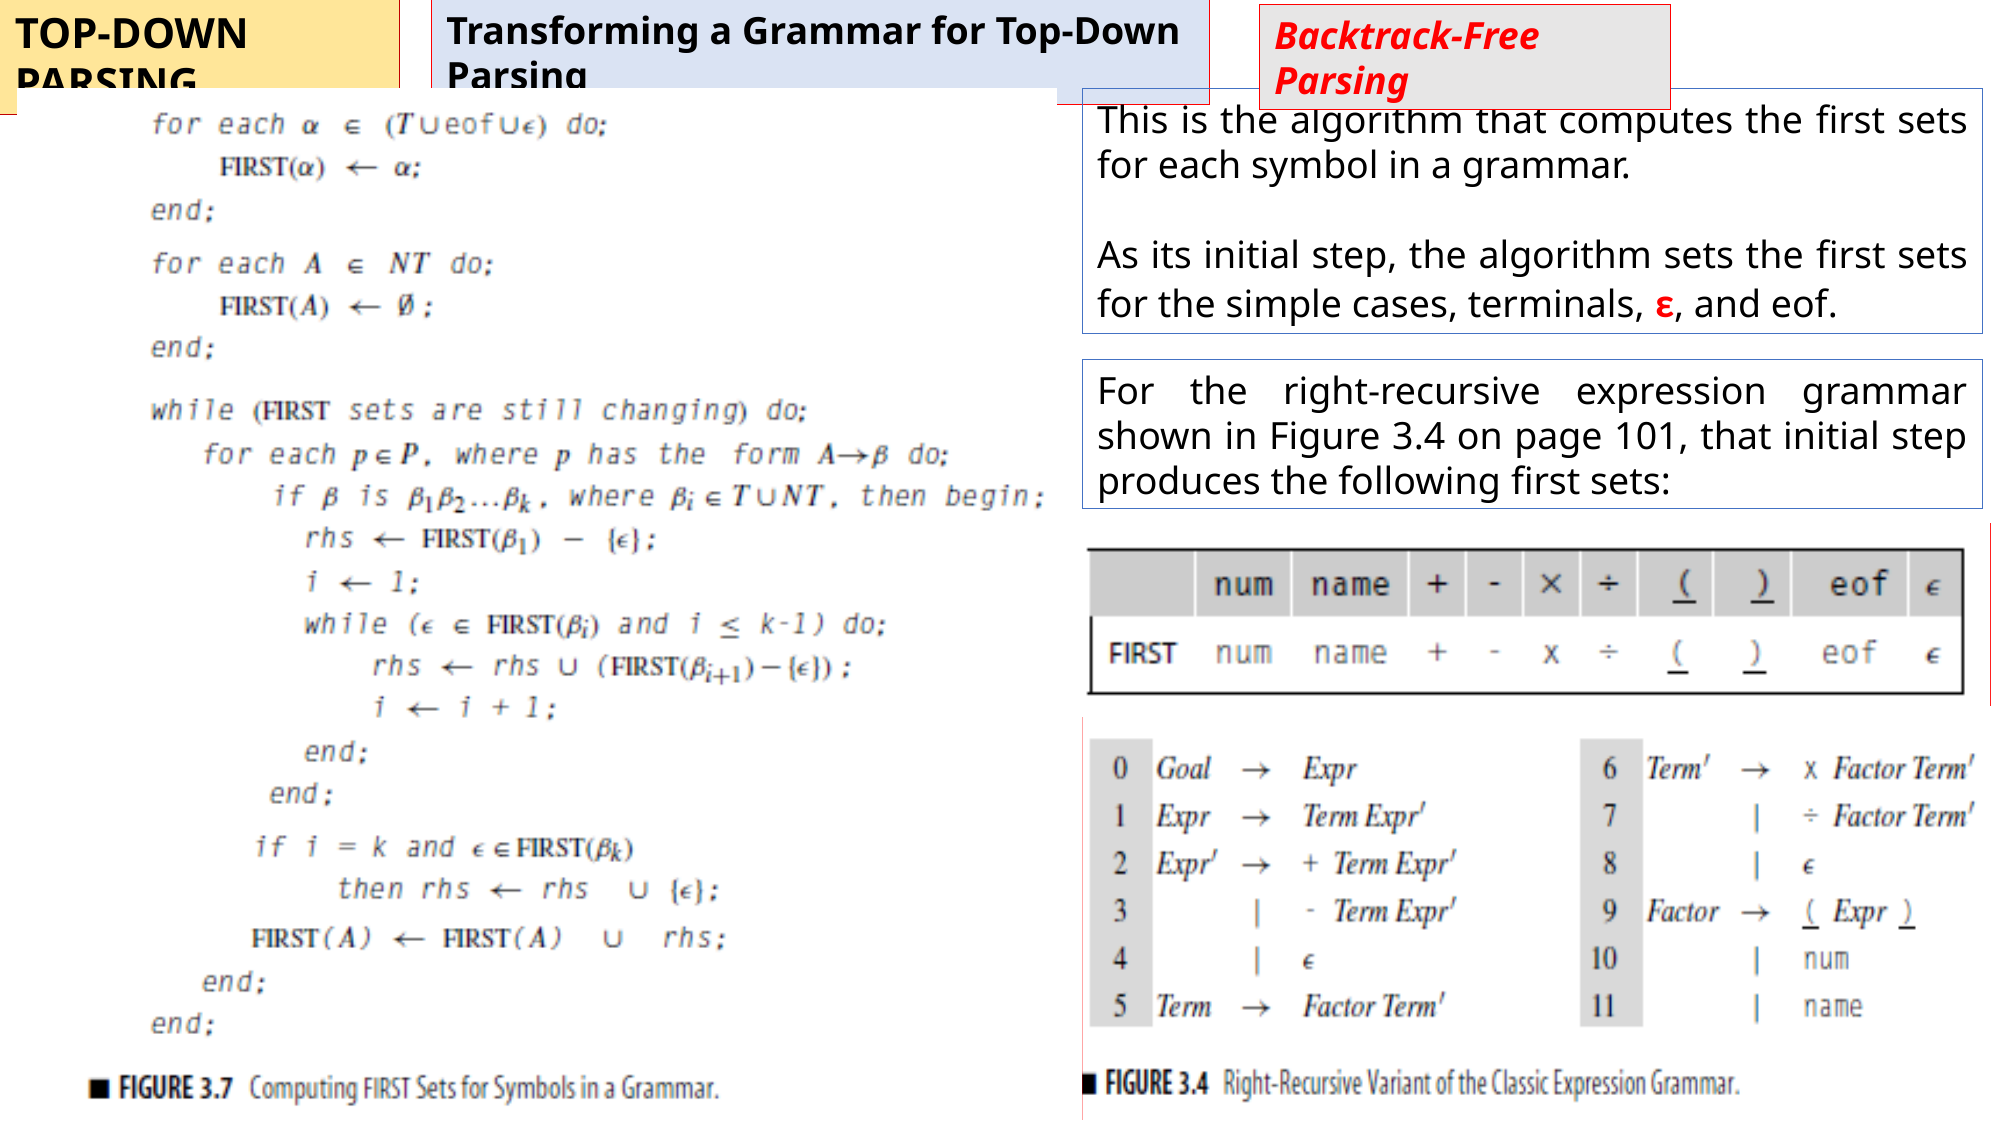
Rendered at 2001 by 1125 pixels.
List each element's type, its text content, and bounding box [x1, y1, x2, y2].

text_box Transforming a Grammar for Top-Down Parsing [431, 0, 1210, 105]
text_box This is the algorithm that computes the first sets for each symbol in a grammar. As its initial step, the algorithm sets the first sets for the simple cases, terminals, ε, and eof. [1082, 88, 1983, 334]
text_box TOP-DOWN PARSING [0, 0, 400, 115]
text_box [1082, 717, 1983, 1120]
text_box For the right-recursive expression grammar shown in Figure 3.4 on page 101, that initial step produces the following first sets: [1082, 359, 1983, 509]
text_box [1075, 523, 1991, 706]
text_box Backtrack-Free Parsing [1259, 4, 1671, 110]
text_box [17, 88, 1057, 1120]
